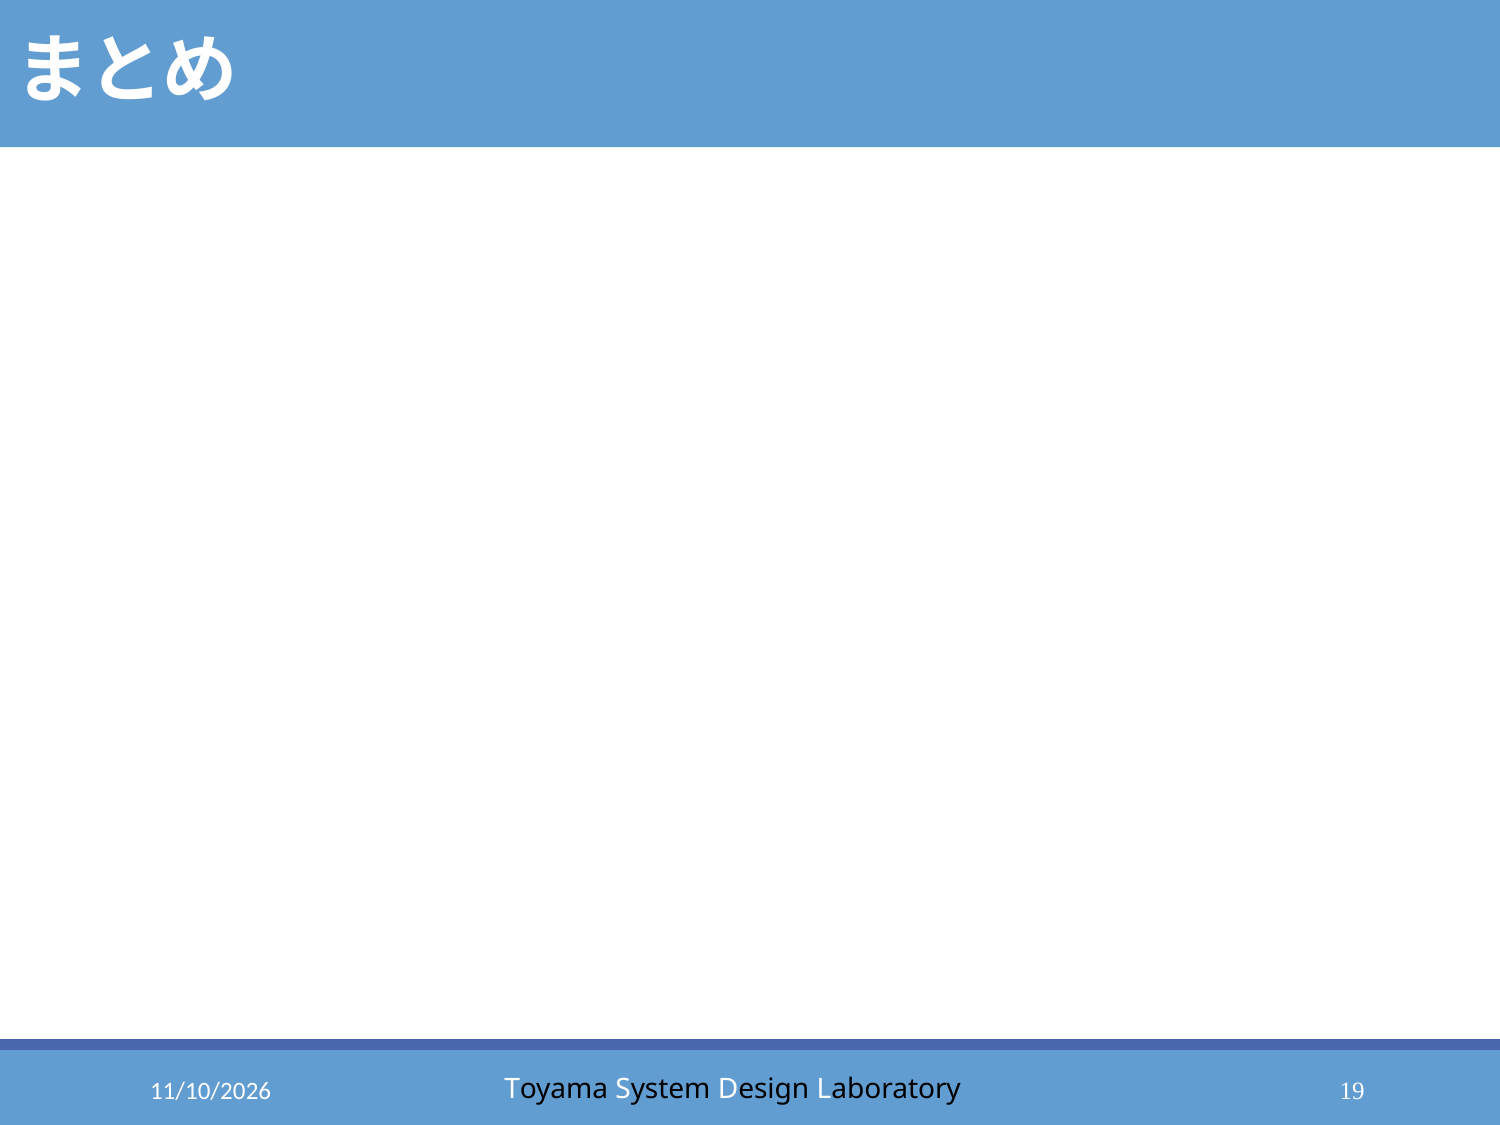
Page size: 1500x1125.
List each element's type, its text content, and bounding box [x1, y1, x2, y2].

slide_number 19 [1218, 1059, 1380, 1120]
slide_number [135, 1059, 440, 1120]
title まとめ [0, 0, 1500, 148]
